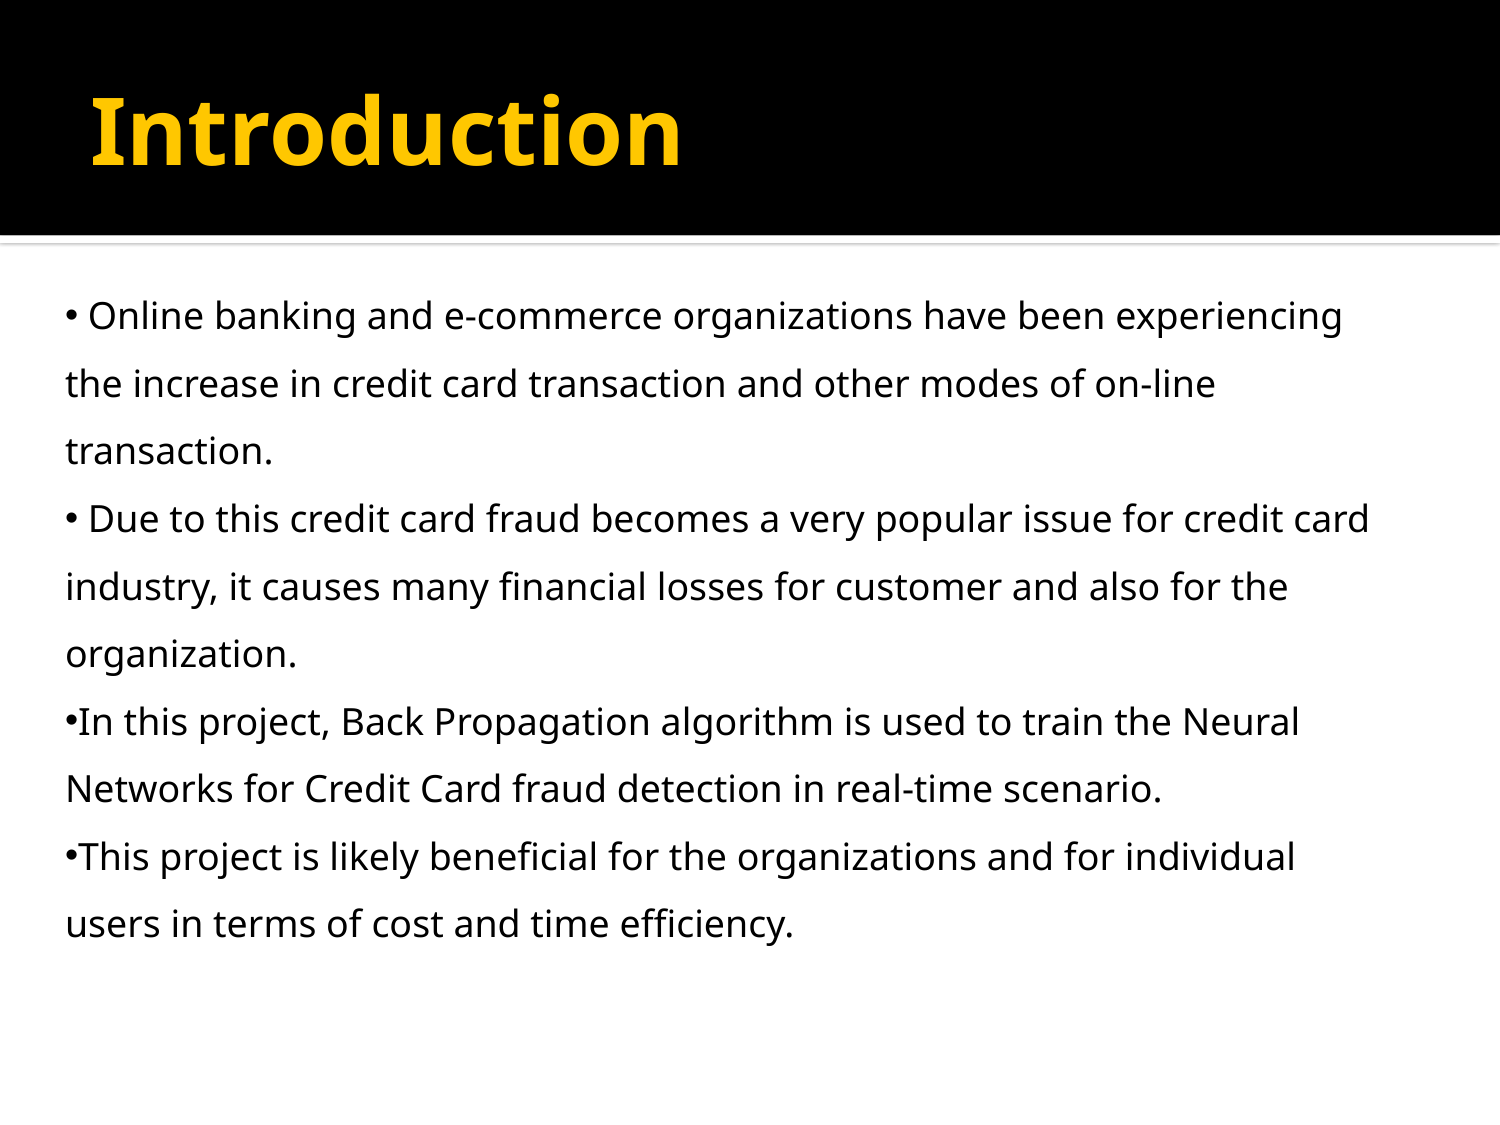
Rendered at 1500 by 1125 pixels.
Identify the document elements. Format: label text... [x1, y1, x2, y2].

title Introduction [75, 25, 1425, 231]
text_box Online banking and e-commerce organizations have been experiencing the increase in credit card transaction and other modes of on-line transaction. Due to this credit card fraud becomes a very popular issue for credit card industry, it causes many financial losses for customer and also for the organization. In this project, Back Propagation algorithm is used to train the Neural Networks for Credit Card fraud detection in real-time scenario. This project is likely beneficial for the organizations and for individual users in terms of cost and time efficiency. [49, 262, 1413, 891]
